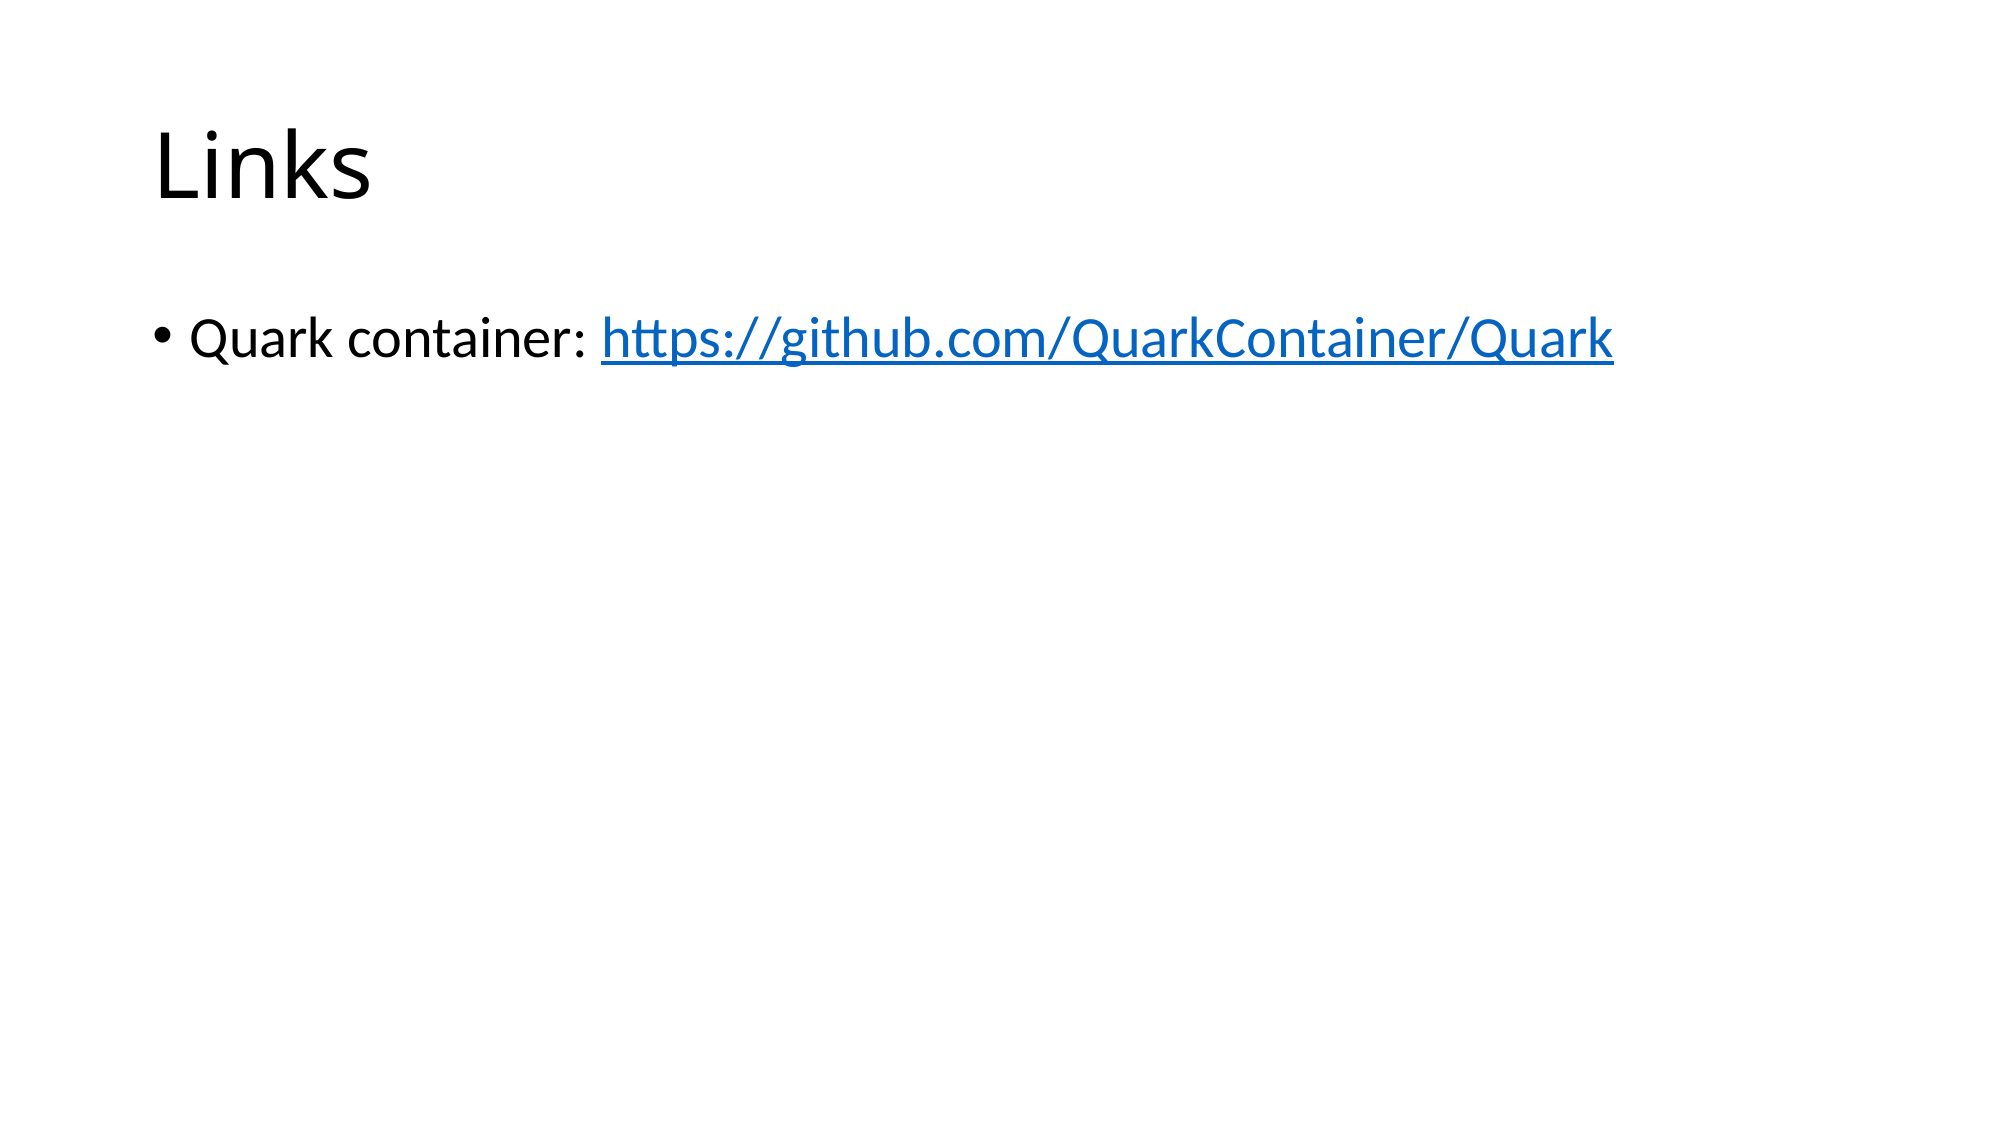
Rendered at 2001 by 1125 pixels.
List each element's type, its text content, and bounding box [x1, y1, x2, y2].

list Quark container: https://github.com/QuarkContainer/Quark [137, 299, 1863, 1014]
title Links [137, 59, 1863, 278]
